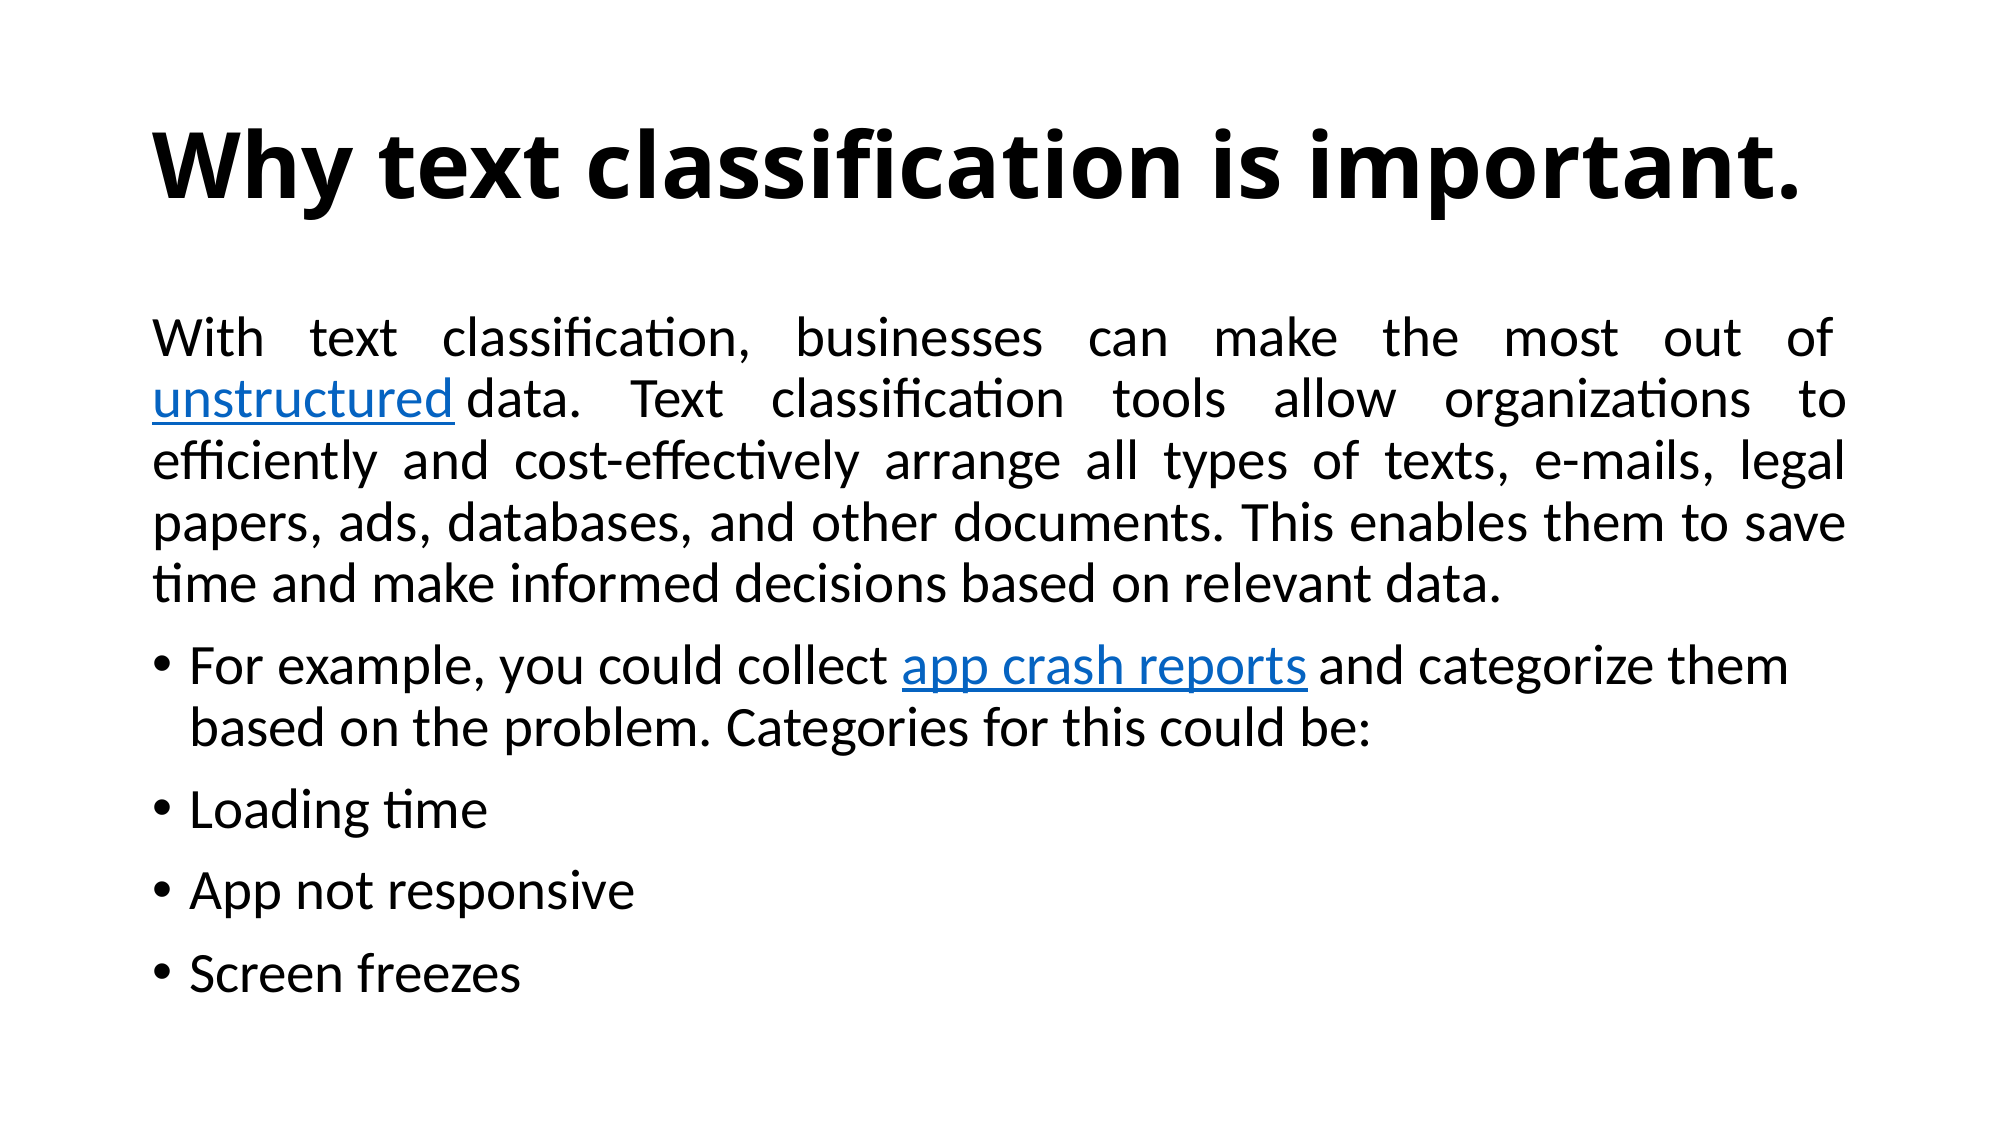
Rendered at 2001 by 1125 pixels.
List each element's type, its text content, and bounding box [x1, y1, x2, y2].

list With text classification, businesses can make the most out of unstructured data. Text classification tools allow organizations to efficiently and cost-effectively arrange all types of texts, e-mails, legal papers, ads, databases, and other documents. This enables them to save time and make informed decisions based on relevant data. For example, you could collect app crash reports and categorize them based on the problem. Categories for this could be: Loading time App not responsive Screen freezes [137, 299, 1863, 1014]
title Why text classification is important. [137, 59, 1863, 278]
